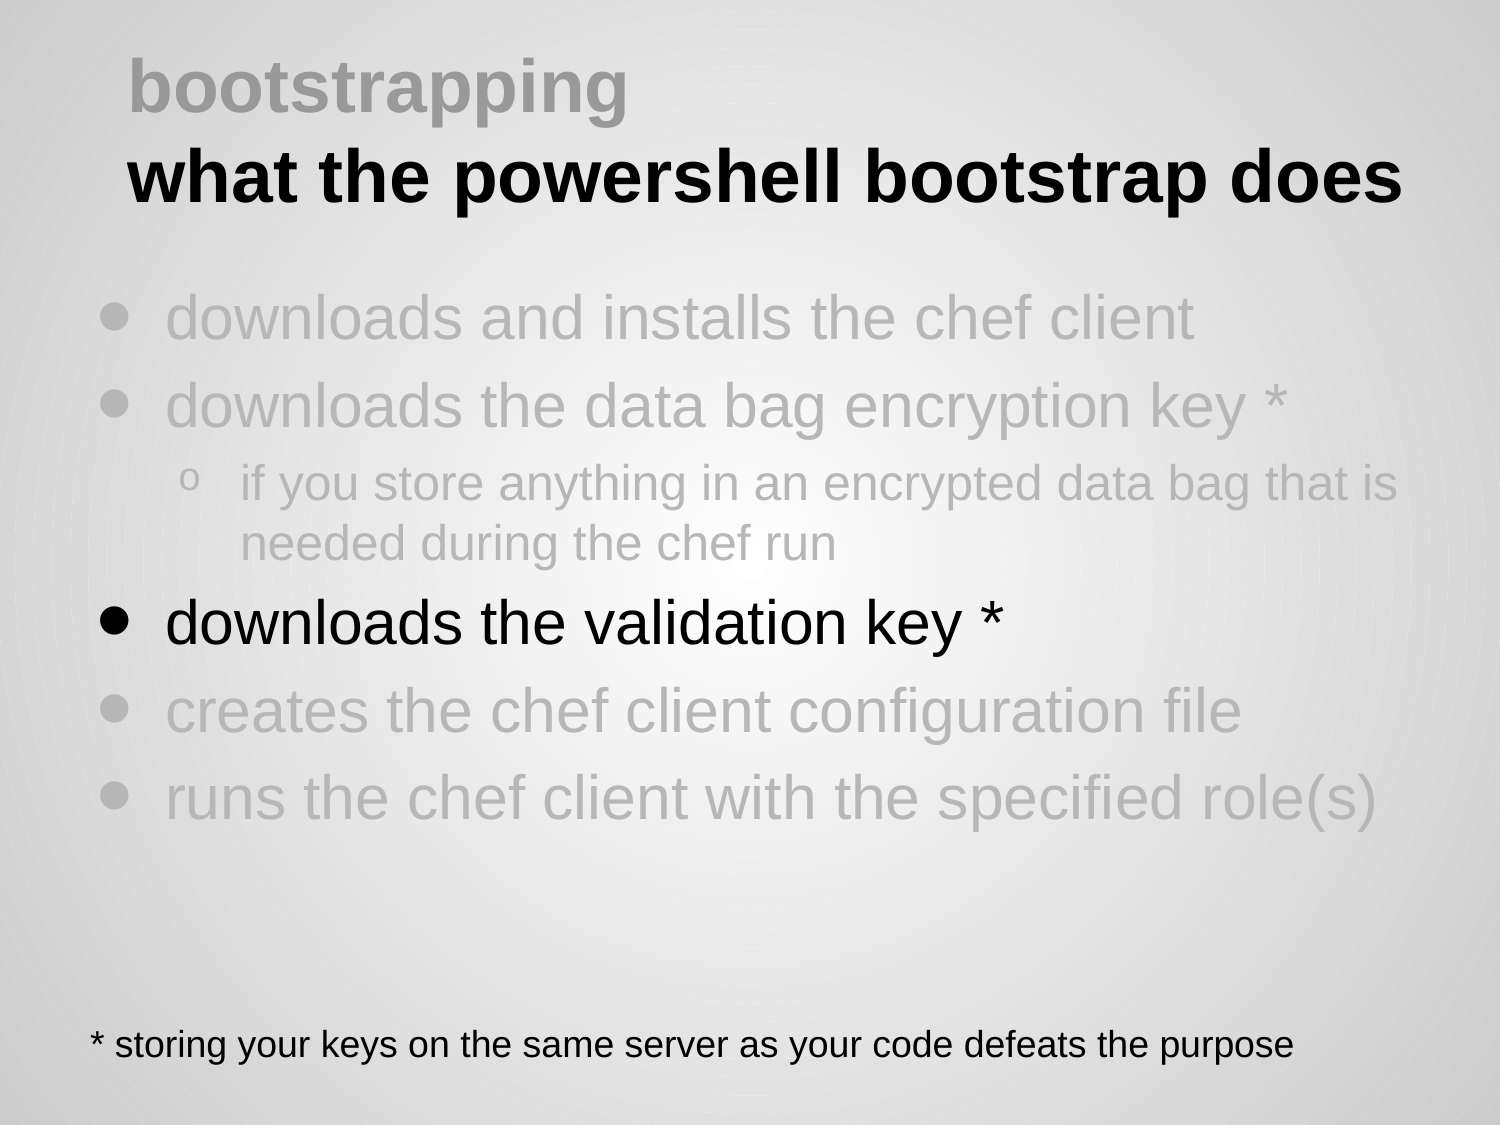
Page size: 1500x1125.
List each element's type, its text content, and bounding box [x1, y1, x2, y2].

title bootstrapping what the powershell bootstrap does [75, 45, 1425, 233]
list downloads and installs the chef client downloads the data bag encryption key * if you store anything in an encrypted data bag that is needed during the chef run downloads the validation key * creates the chef client configuration file runs the chef client with the specified role(s) * storing your keys on the same server as your code defeats the purpose [75, 262, 1425, 1078]
